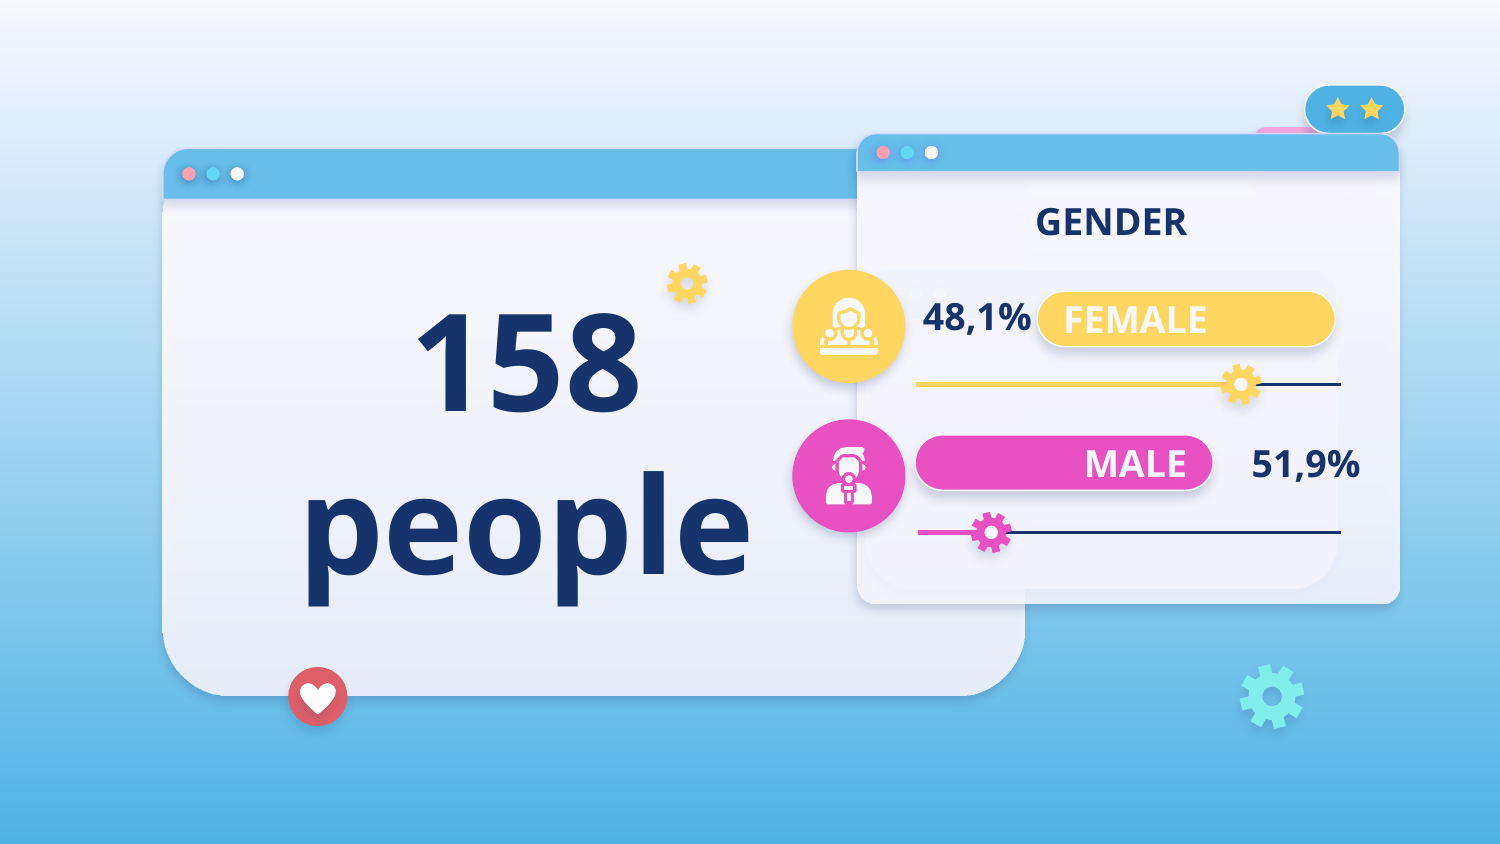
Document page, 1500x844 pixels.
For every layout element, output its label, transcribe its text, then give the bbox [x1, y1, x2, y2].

text_box [1239, 664, 1305, 730]
text_box [666, 263, 708, 305]
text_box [285, 666, 351, 727]
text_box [792, 133, 1400, 604]
title 158 people [220, 427, 833, 617]
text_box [1304, 84, 1406, 134]
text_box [1254, 126, 1299, 131]
